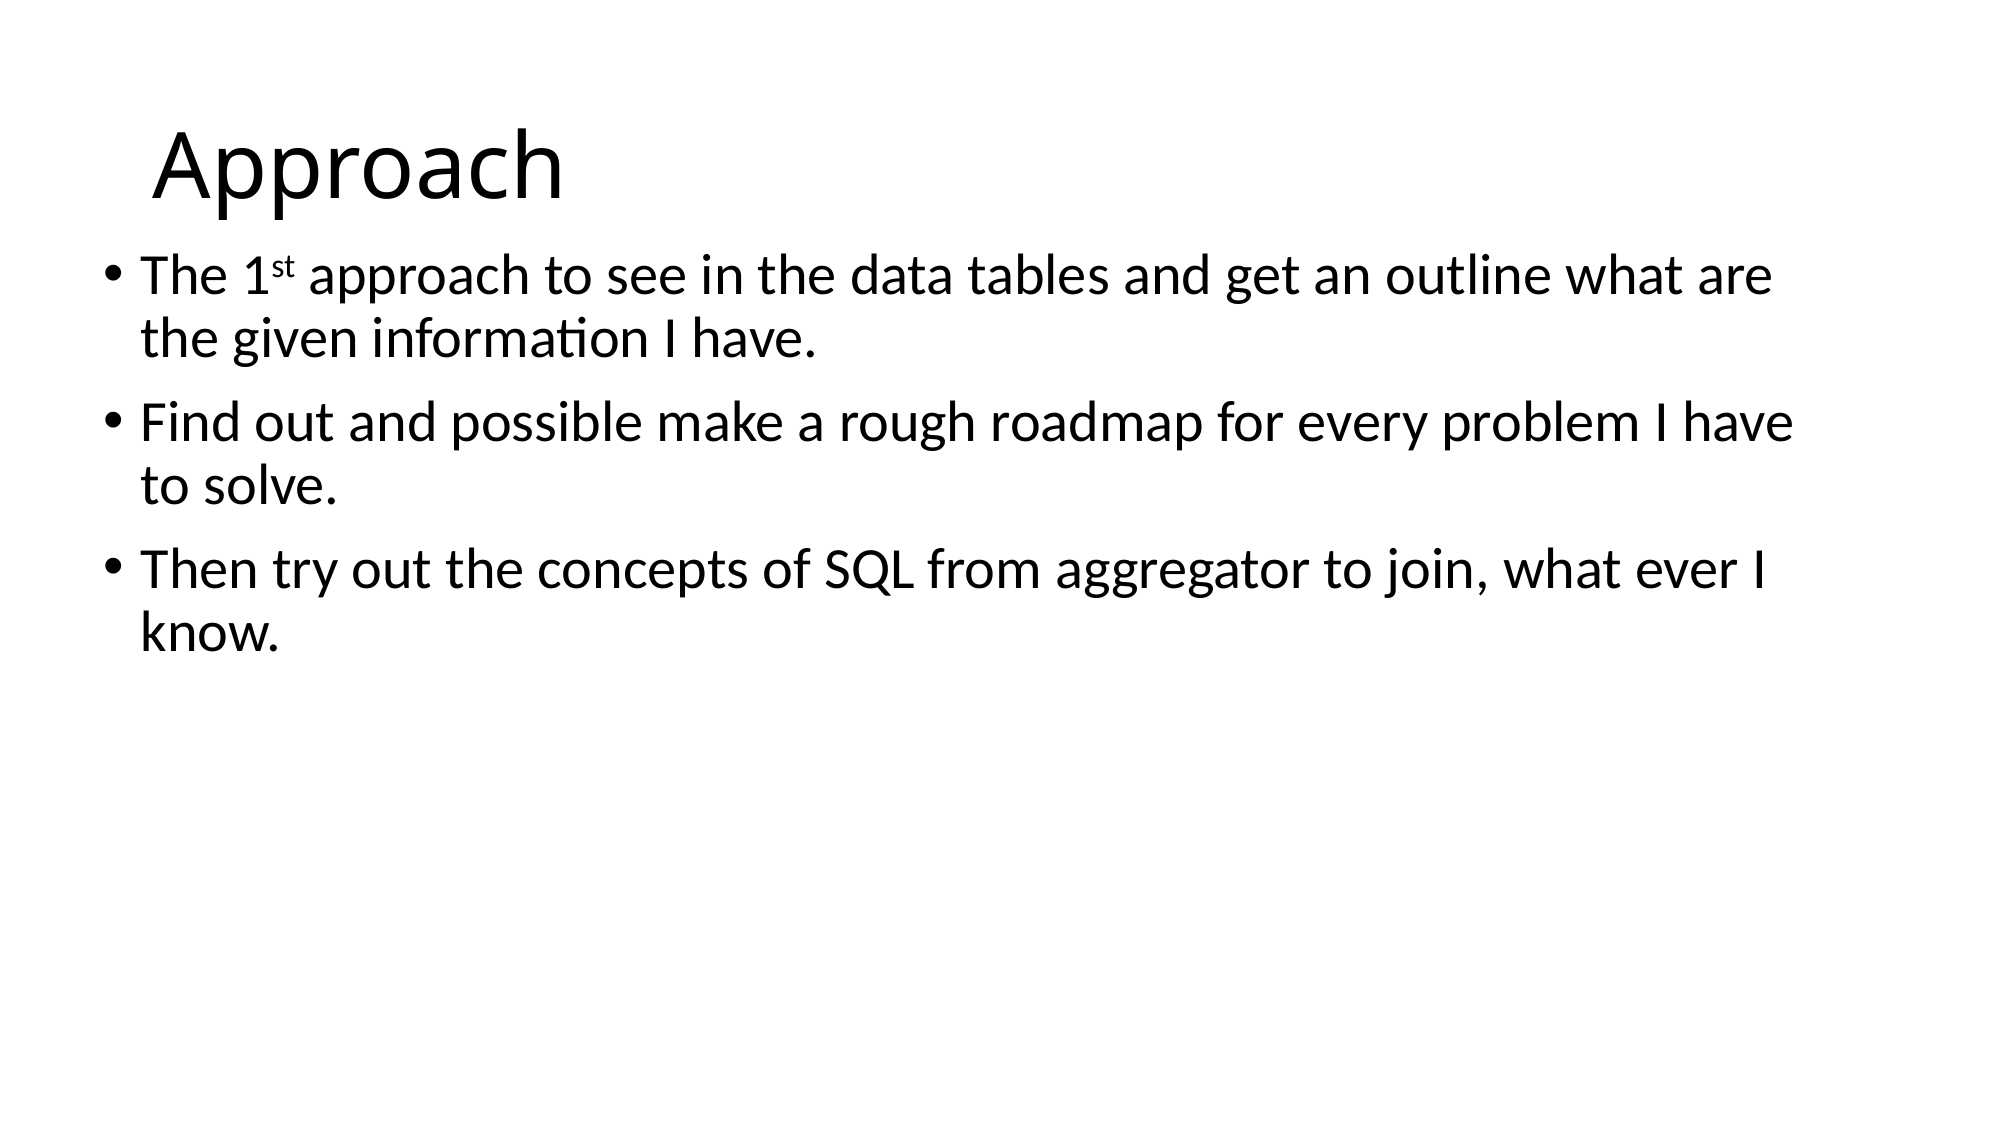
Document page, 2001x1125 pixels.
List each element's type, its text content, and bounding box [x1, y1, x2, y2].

title Approach [137, 59, 1863, 236]
list The 1st approach to see in the data tables and get an outline what are the given information I have. Find out and possible make a rough roadmap for every problem I have to solve. Then try out the concepts of SQL from aggregator to join, what ever I know. [88, 236, 1863, 1014]
